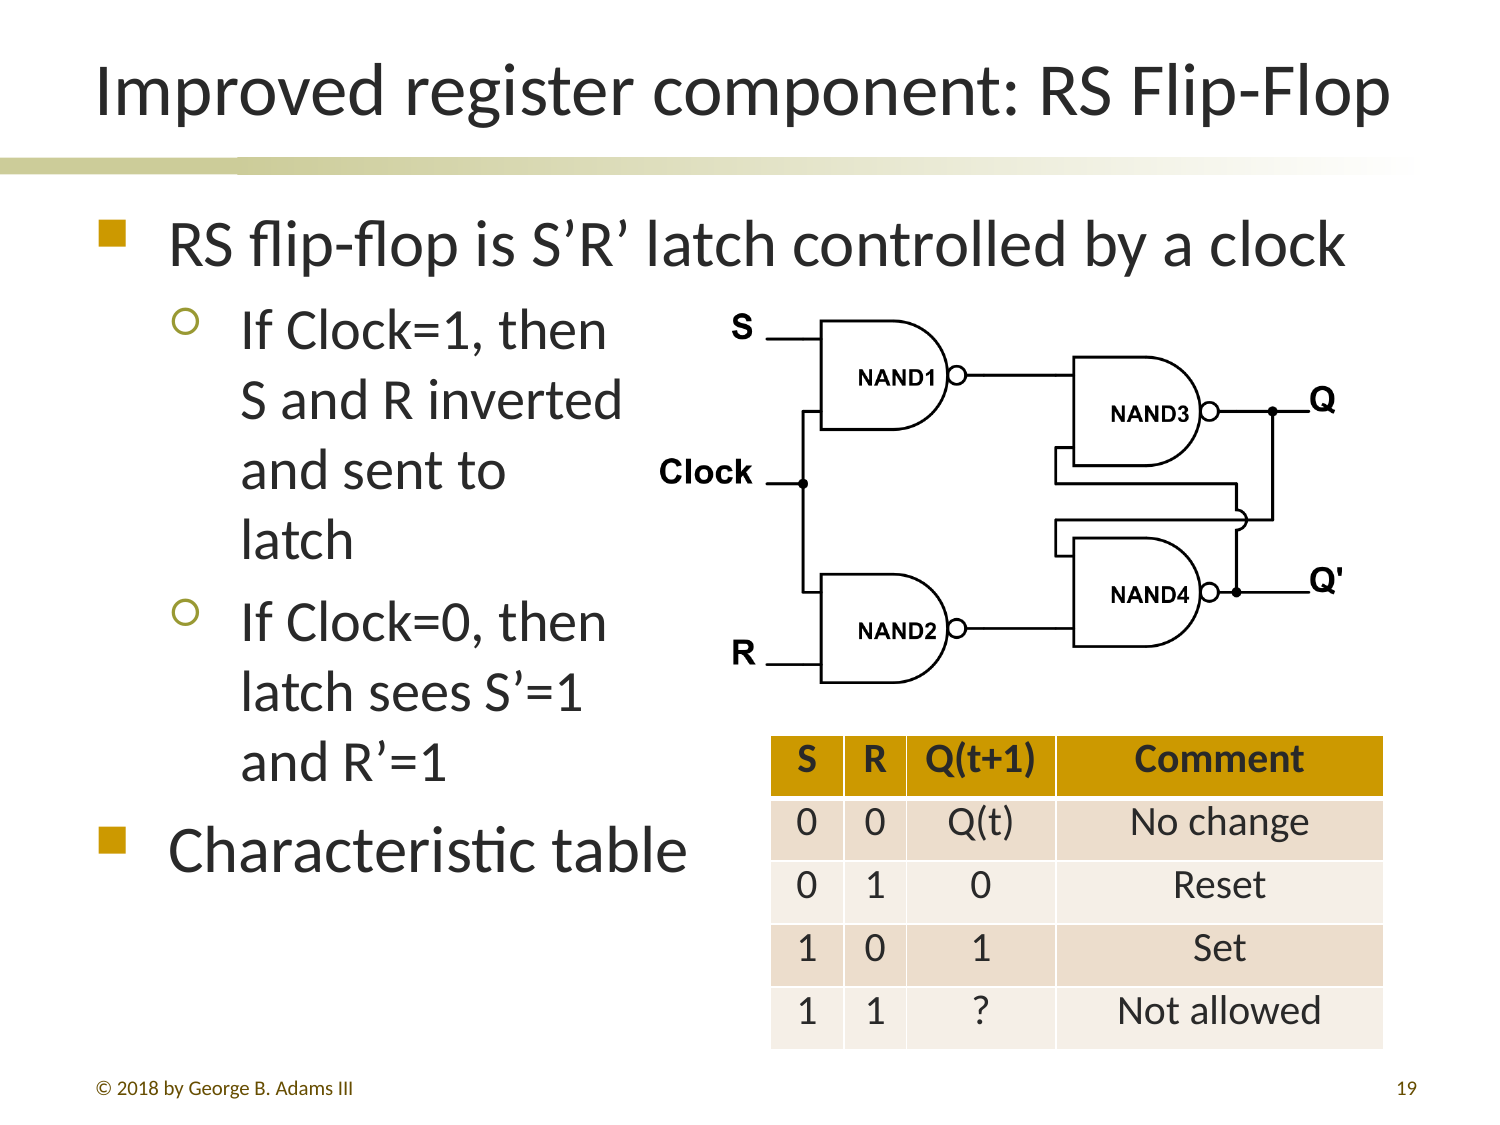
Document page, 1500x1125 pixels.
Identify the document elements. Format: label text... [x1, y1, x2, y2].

table_cell 0 [845, 801, 906, 860]
picture [660, 313, 1342, 684]
table_cell Q(t) [907, 801, 1055, 860]
table_cell 1 [845, 862, 906, 923]
slide_number 291 [1119, 1067, 1433, 1099]
table_cell 1 [907, 925, 1055, 986]
table_header Q(t+1) [907, 736, 1055, 796]
table_cell 0 [845, 925, 906, 986]
table_cell Reset [1057, 862, 1383, 923]
table_cell 1 [845, 988, 906, 1049]
table_cell 1 [771, 925, 843, 986]
table_header Comment [1057, 736, 1383, 796]
table_header R [845, 736, 906, 796]
table_cell 1 [771, 988, 843, 1049]
table_cell 0 [907, 862, 1055, 923]
table_header S [771, 736, 843, 796]
slide_number © 2018 by George B. Adams III [79, 1067, 406, 1099]
table_cell 0 [771, 862, 843, 923]
title Improved register component: RS Flip-Flop [79, 15, 1432, 139]
table_cell No change [1057, 801, 1383, 860]
table_cell 0 [771, 801, 843, 860]
table_cell ? [907, 988, 1055, 1049]
table_cell Set [1057, 925, 1383, 986]
table_cell Not allowed [1057, 988, 1383, 1049]
list RS flip-flop is S’R’ latch controlled by a clock If Clock=1, then S and R inverted and sent to latch If Clock=0, then latch sees S’=1 and R’=1 Characteristic table [79, 192, 1433, 1000]
